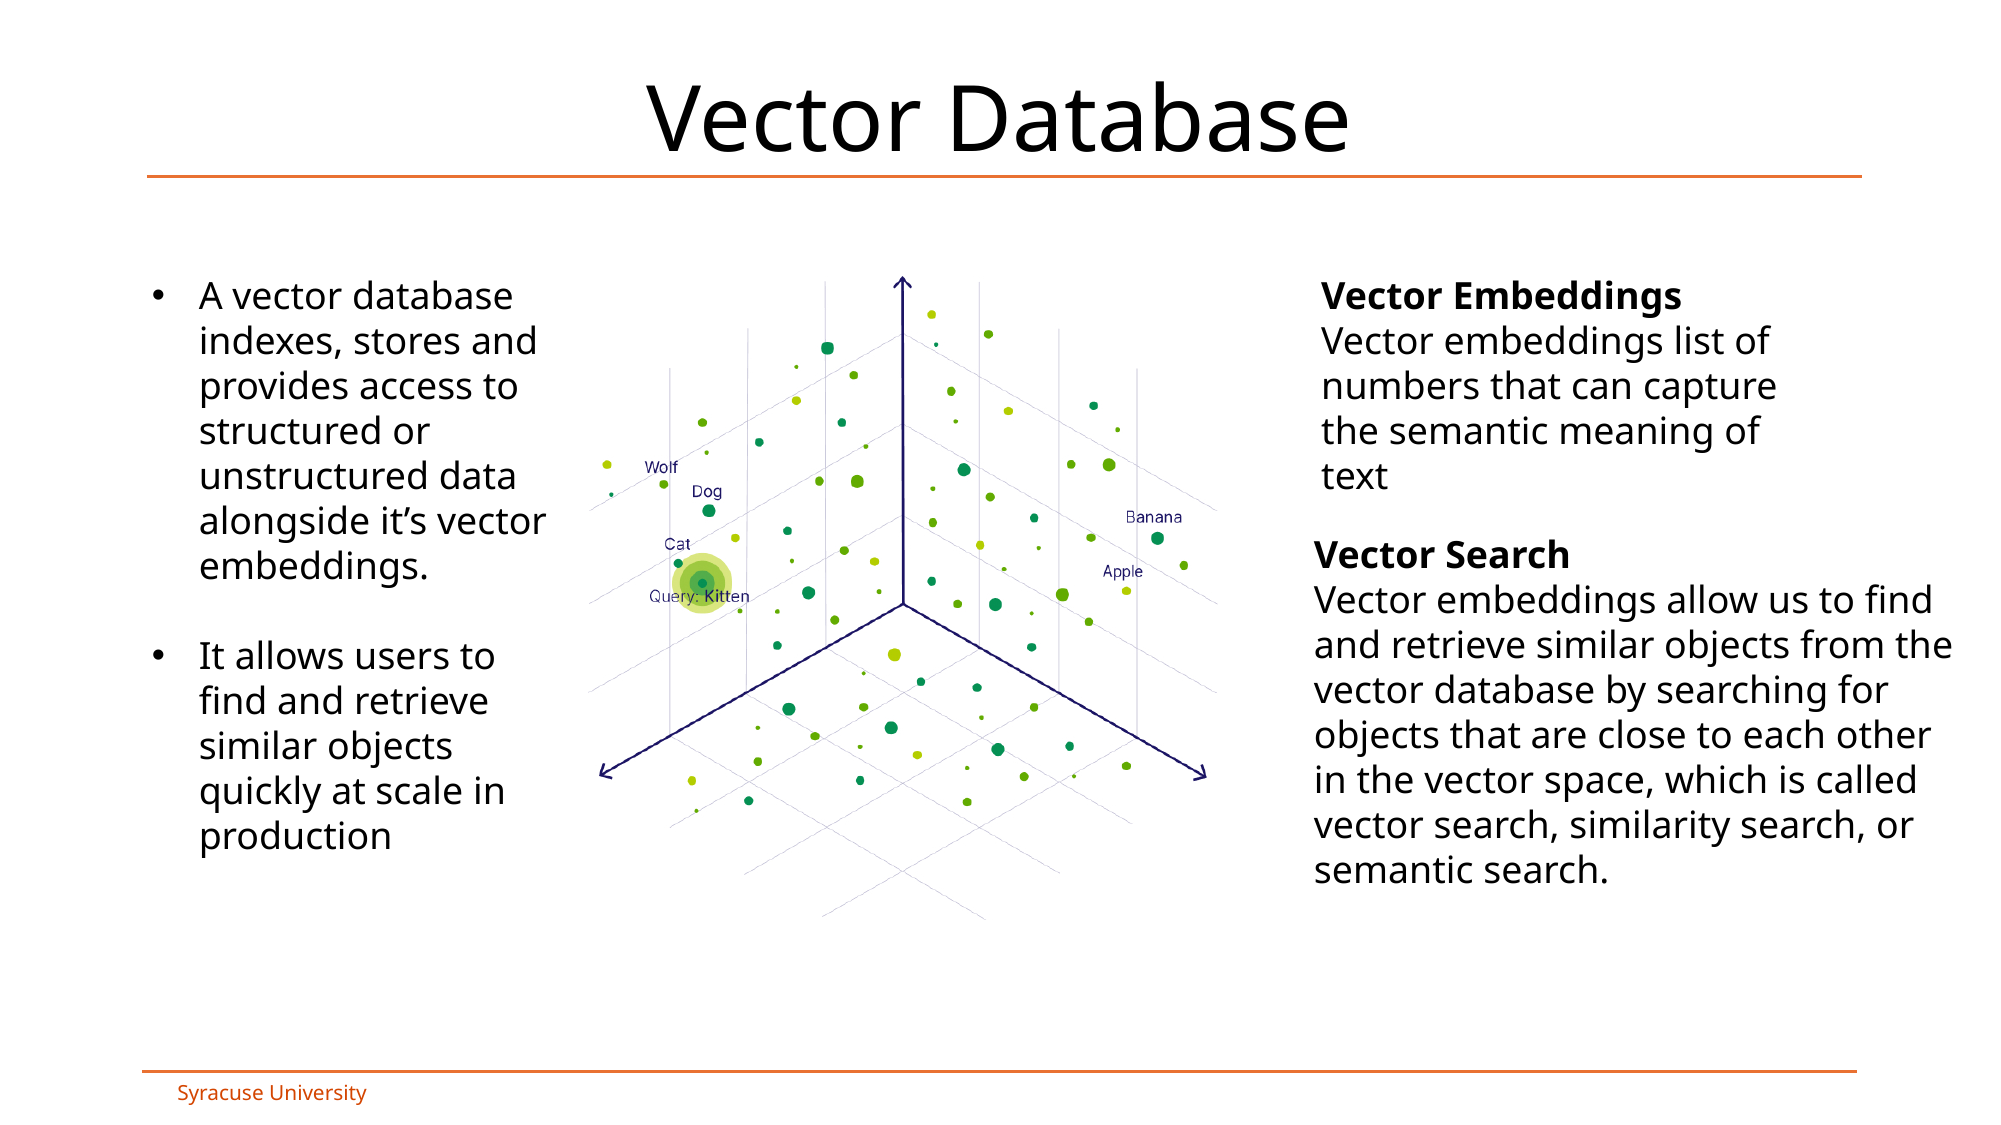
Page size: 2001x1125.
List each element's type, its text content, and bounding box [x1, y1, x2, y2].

text_box A vector database indexes, stores and provides access to structured or unstructured data alongside it’s vector embeddings. It allows users to find and retrieve similar objects quickly at scale in production [137, 264, 565, 910]
picture [587, 275, 1219, 921]
text_box Vector Embeddings Vector embeddings list of numbers that can capture the semantic meaning of text [1306, 264, 1842, 505]
title Vector Database [137, 12, 1863, 231]
text_box Vector Search Vector embeddings allow us to find and retrieve similar objects from the vector database by searching for objects that are close to each other in the vector space, which is called vector search, similarity search, or semantic search. [1299, 523, 1971, 944]
text_box Syracuse University [162, 1073, 608, 1112]
